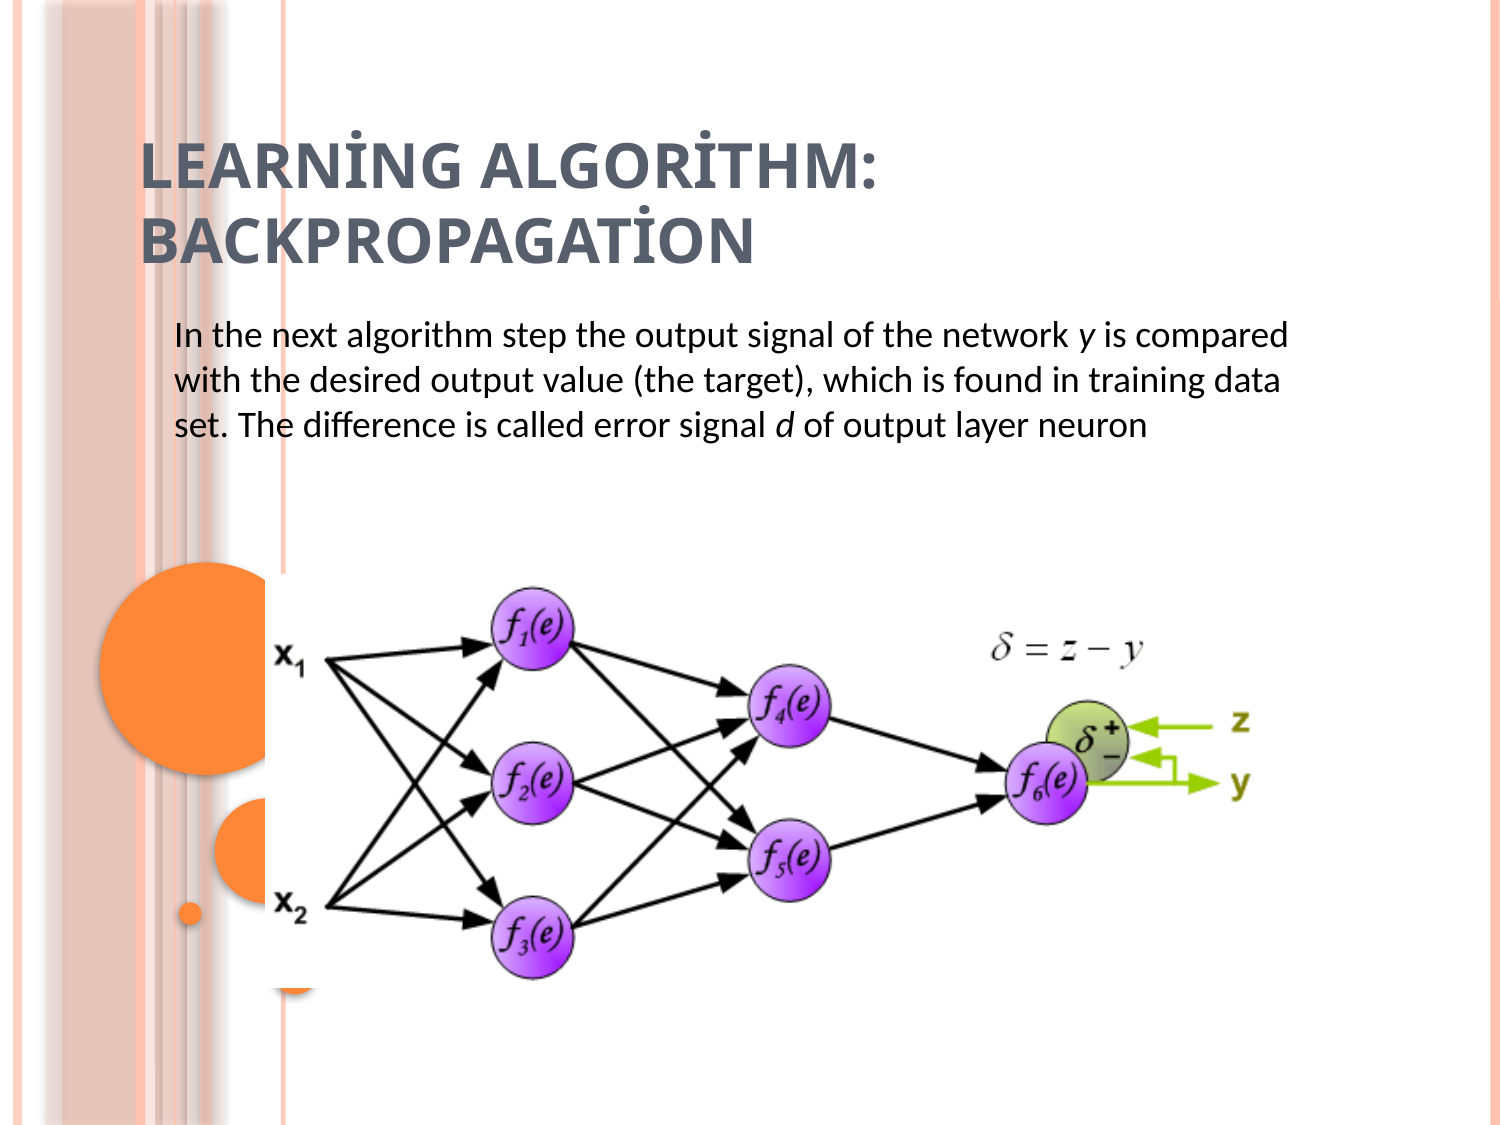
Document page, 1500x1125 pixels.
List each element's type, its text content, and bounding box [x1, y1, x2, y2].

text_box In the next algorithm step the output signal of the network y is compared with the desired output value (the target), which is found in training data set. The difference is called error signal d of output layer neuron [159, 302, 1306, 453]
title Learning Algorithm: Backpropagation [123, 42, 1399, 284]
picture [265, 574, 1267, 989]
